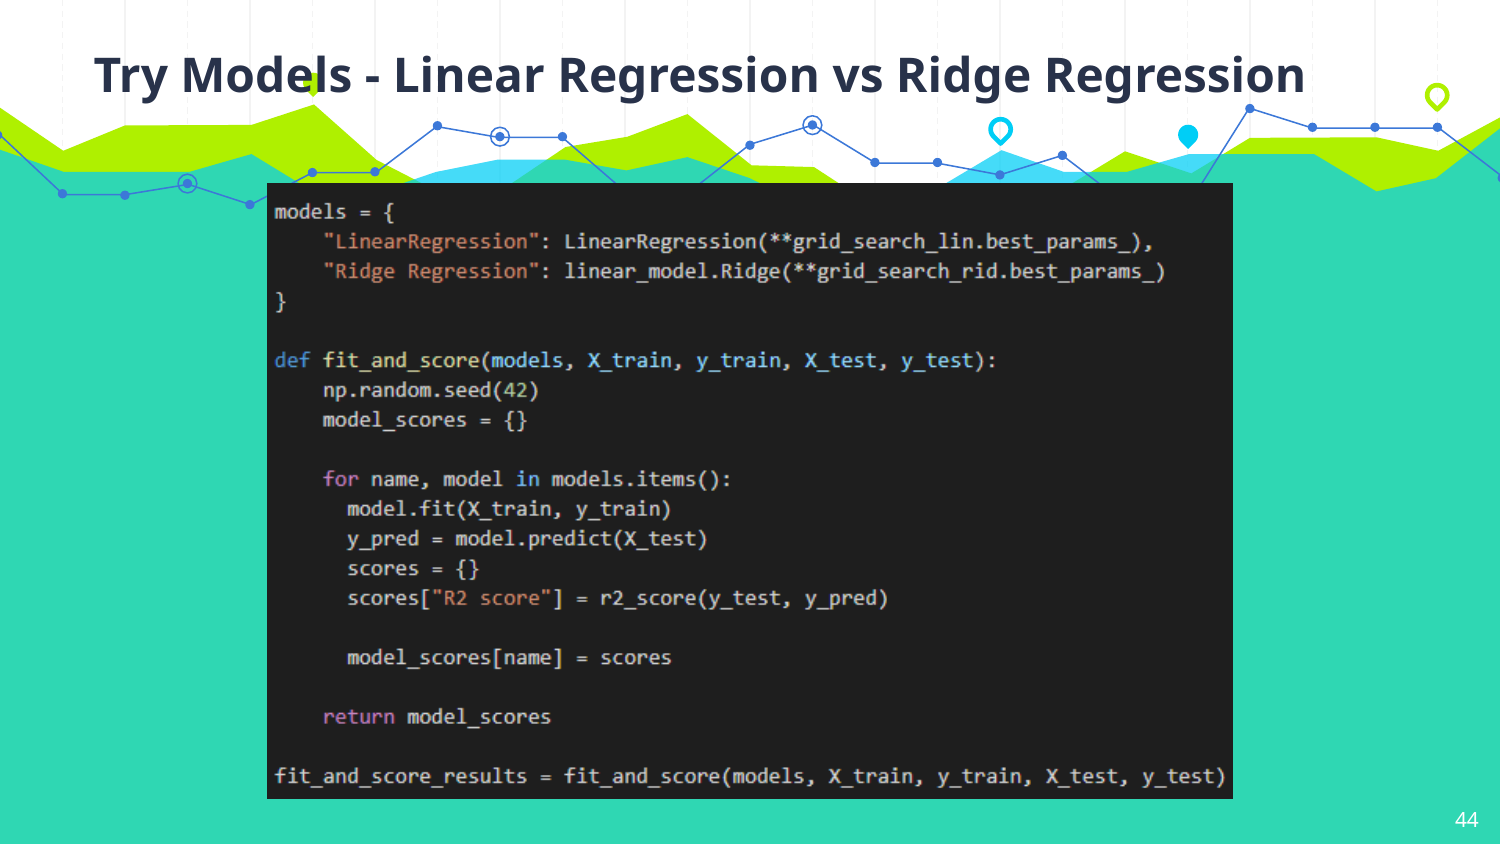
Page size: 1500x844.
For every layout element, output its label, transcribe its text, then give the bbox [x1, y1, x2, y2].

picture [267, 183, 1233, 800]
list Try Models - Linear Regression vs Ridge Regression [67, 29, 1335, 141]
slide_number ‹#› [1403, 791, 1494, 844]
